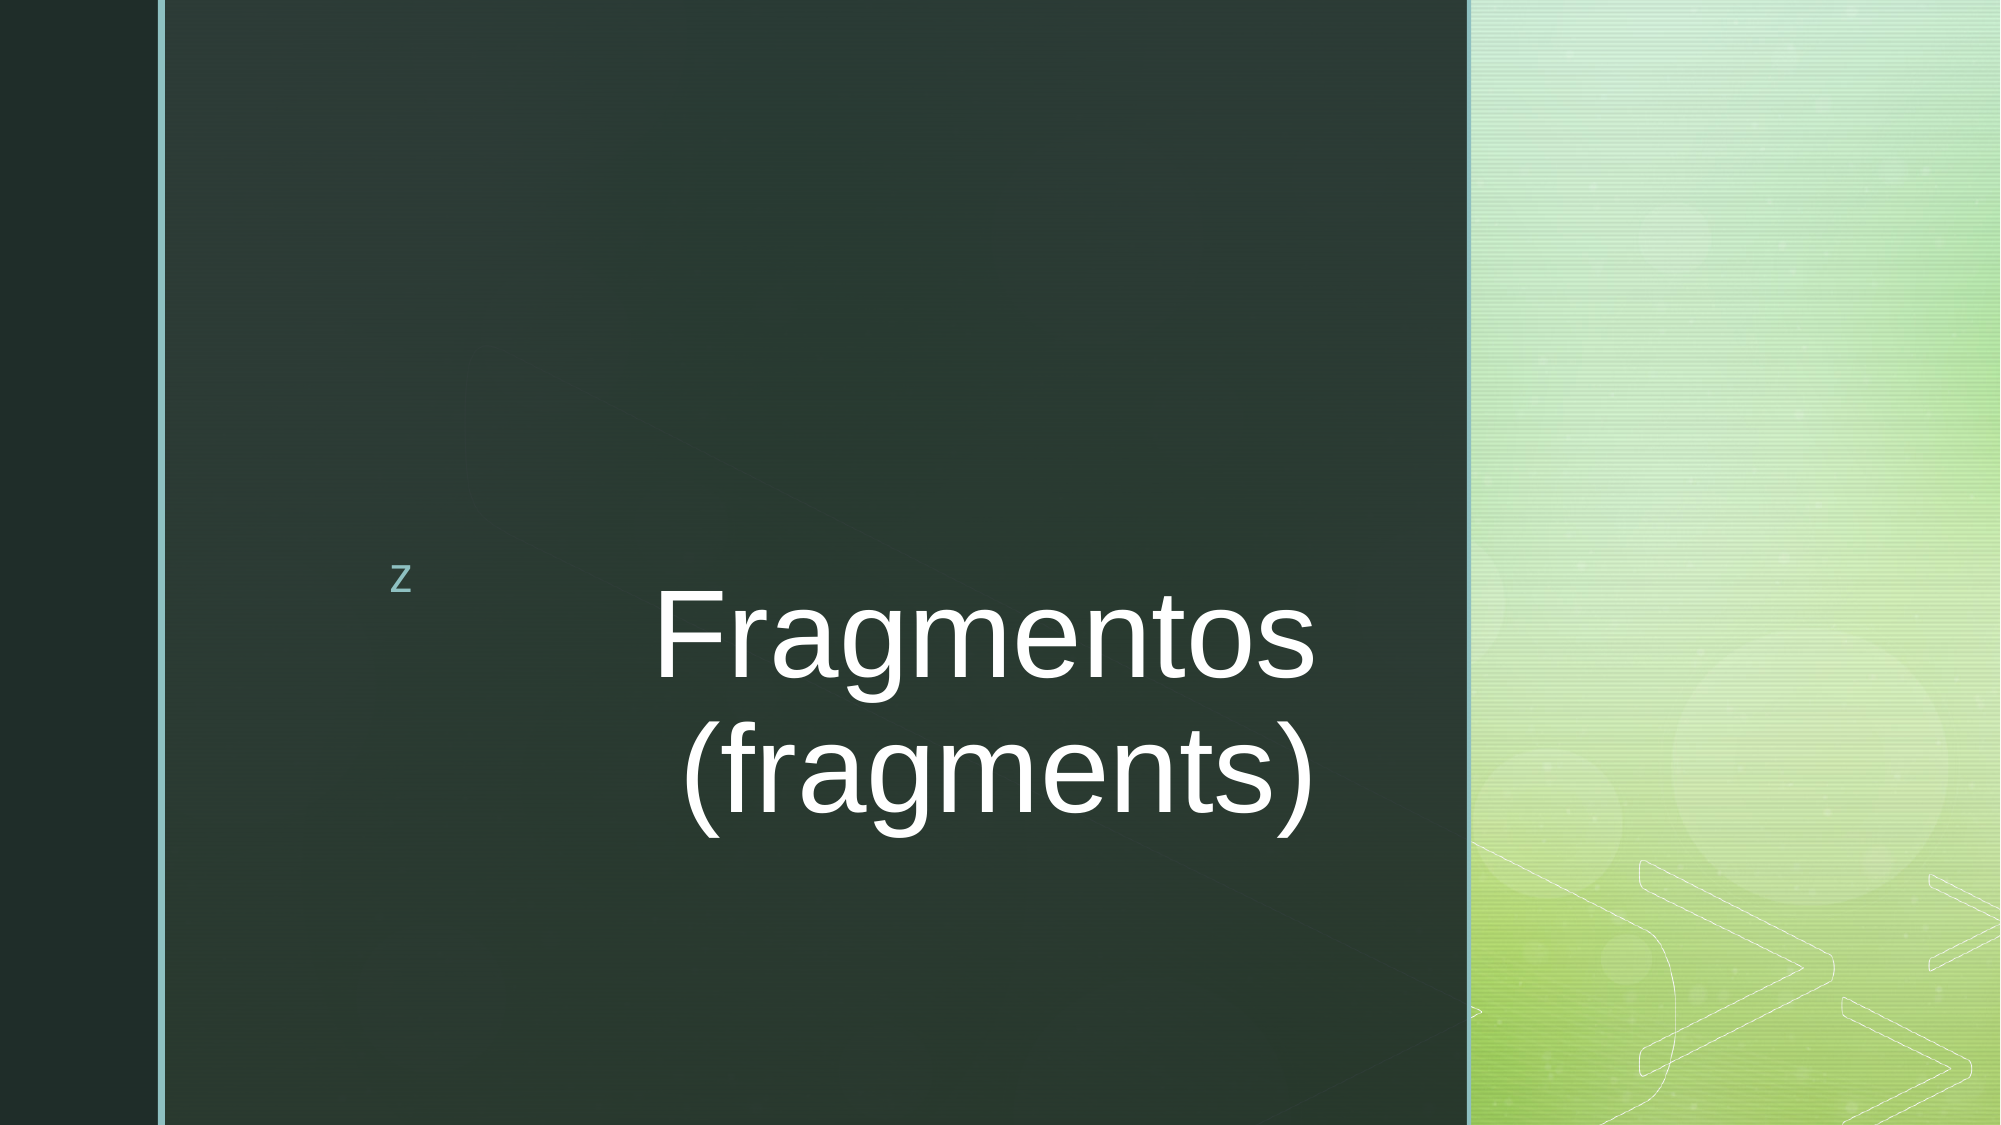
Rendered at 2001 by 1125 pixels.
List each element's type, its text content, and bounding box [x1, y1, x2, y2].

picture [1472, 0, 2001, 1125]
title Fragmentos (fragments) [428, 562, 1334, 935]
